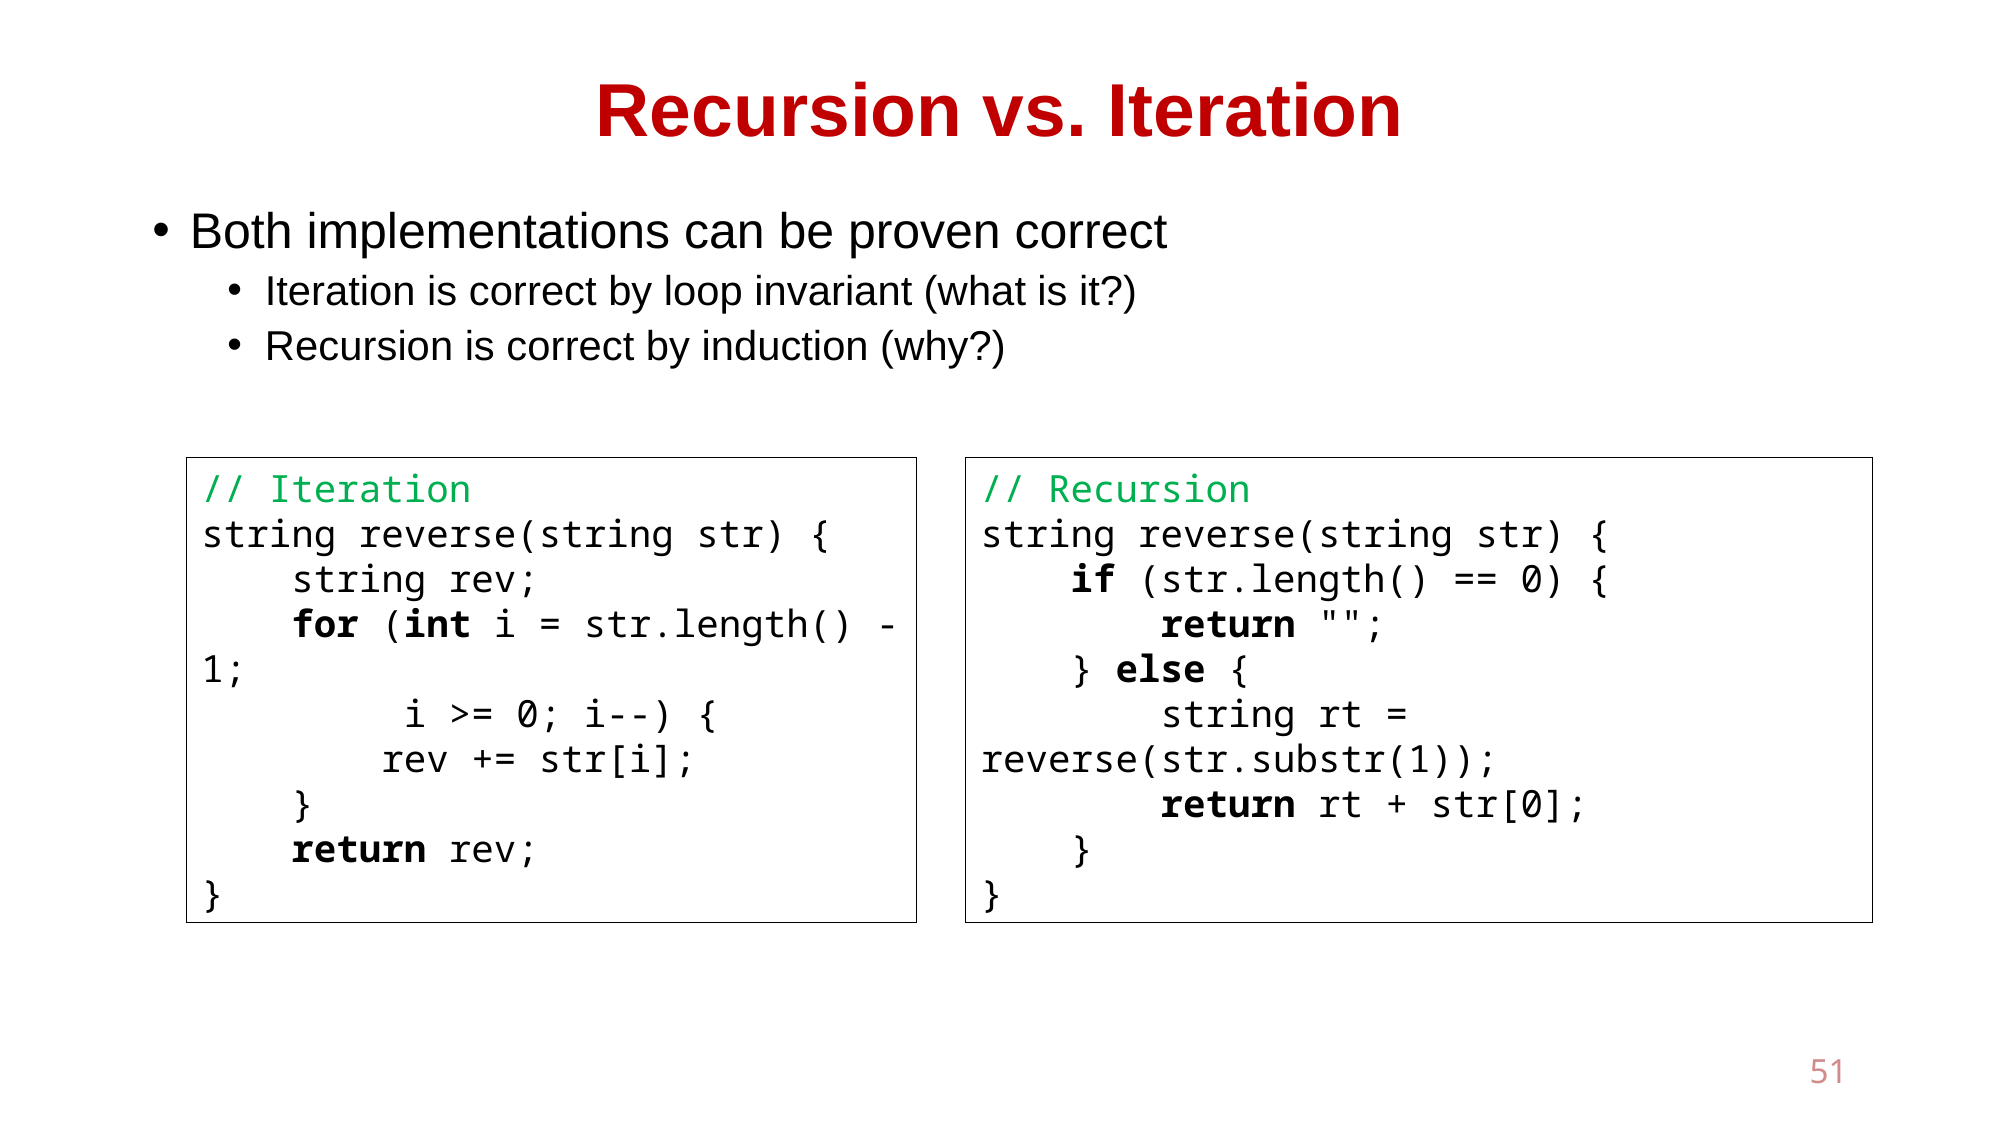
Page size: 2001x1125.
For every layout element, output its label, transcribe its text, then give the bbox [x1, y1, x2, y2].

text_box // Iteration string reverse(string str) { string rev; for (int i = str.length() - 1; i >= 0; i--) { rev += str[i]; } return rev; } [186, 457, 917, 923]
list Both implementations can be proven correct Iteration is correct by loop invariant (what is it?) Recursion is correct by induction (why?) [137, 197, 1863, 1025]
title Recursion vs. Iteration [137, 59, 1863, 166]
text_box // Recursion string reverse(string str) { if (str.length() == 0) { return ""; } else { string rt = reverse(str.substr(1)); return rt + str[0]; } } [965, 457, 1873, 923]
slide_number 51 [1412, 1042, 1863, 1103]
